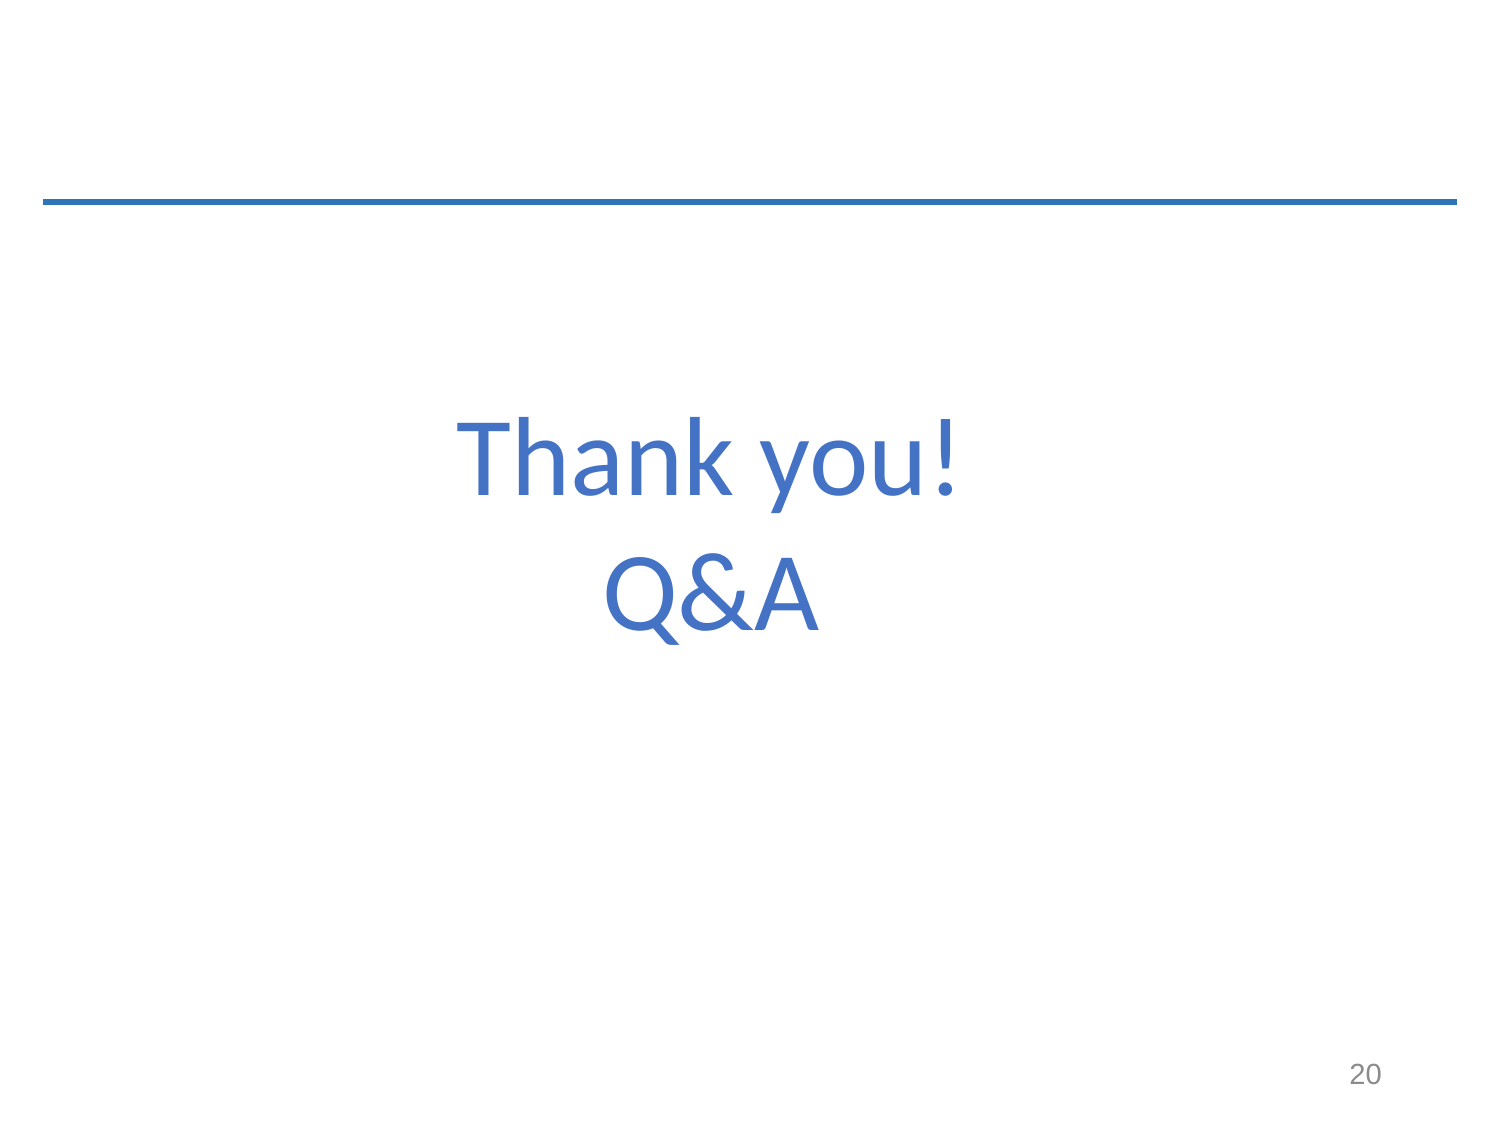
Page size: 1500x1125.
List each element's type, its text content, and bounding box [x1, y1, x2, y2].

slide_number 20 [1059, 1042, 1397, 1103]
text_box Thank you! Q&A [428, 375, 994, 661]
